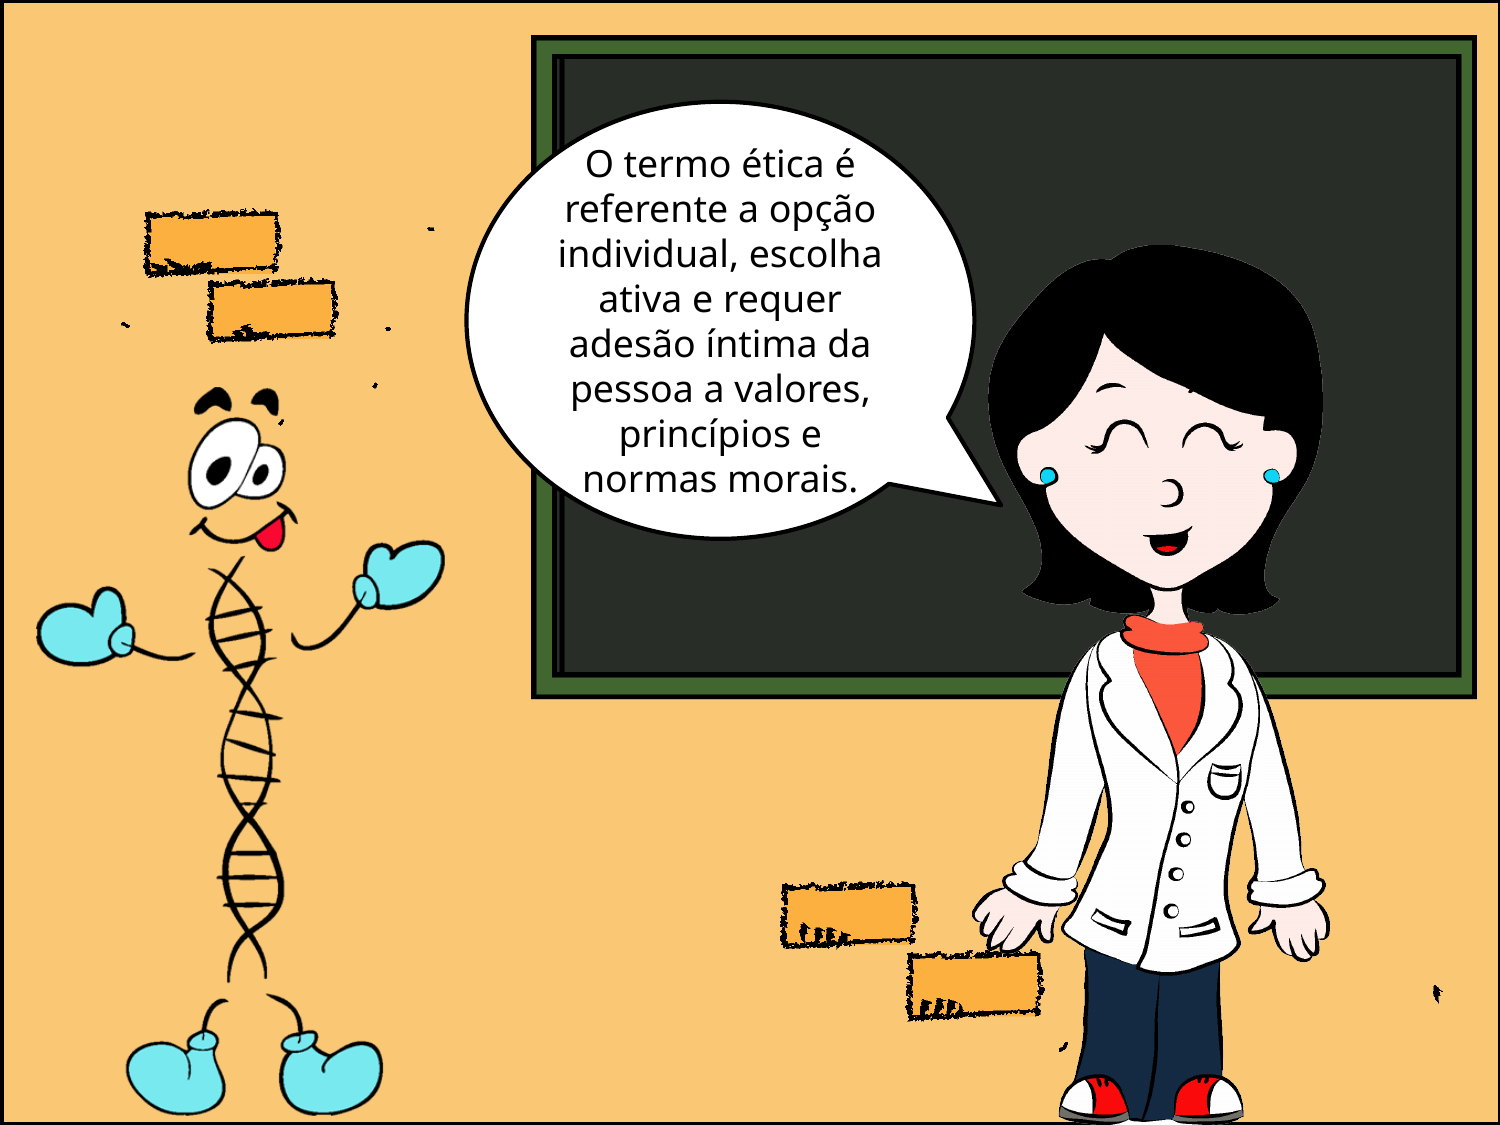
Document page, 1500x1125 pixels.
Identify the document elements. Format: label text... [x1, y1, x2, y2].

picture [0, 0, 1500, 1125]
text_box O termo ética é referente a opção individual, escolha ativa e requer adesão íntima da pessoa a valores, princípios e normas morais. [464, 176, 526, 464]
